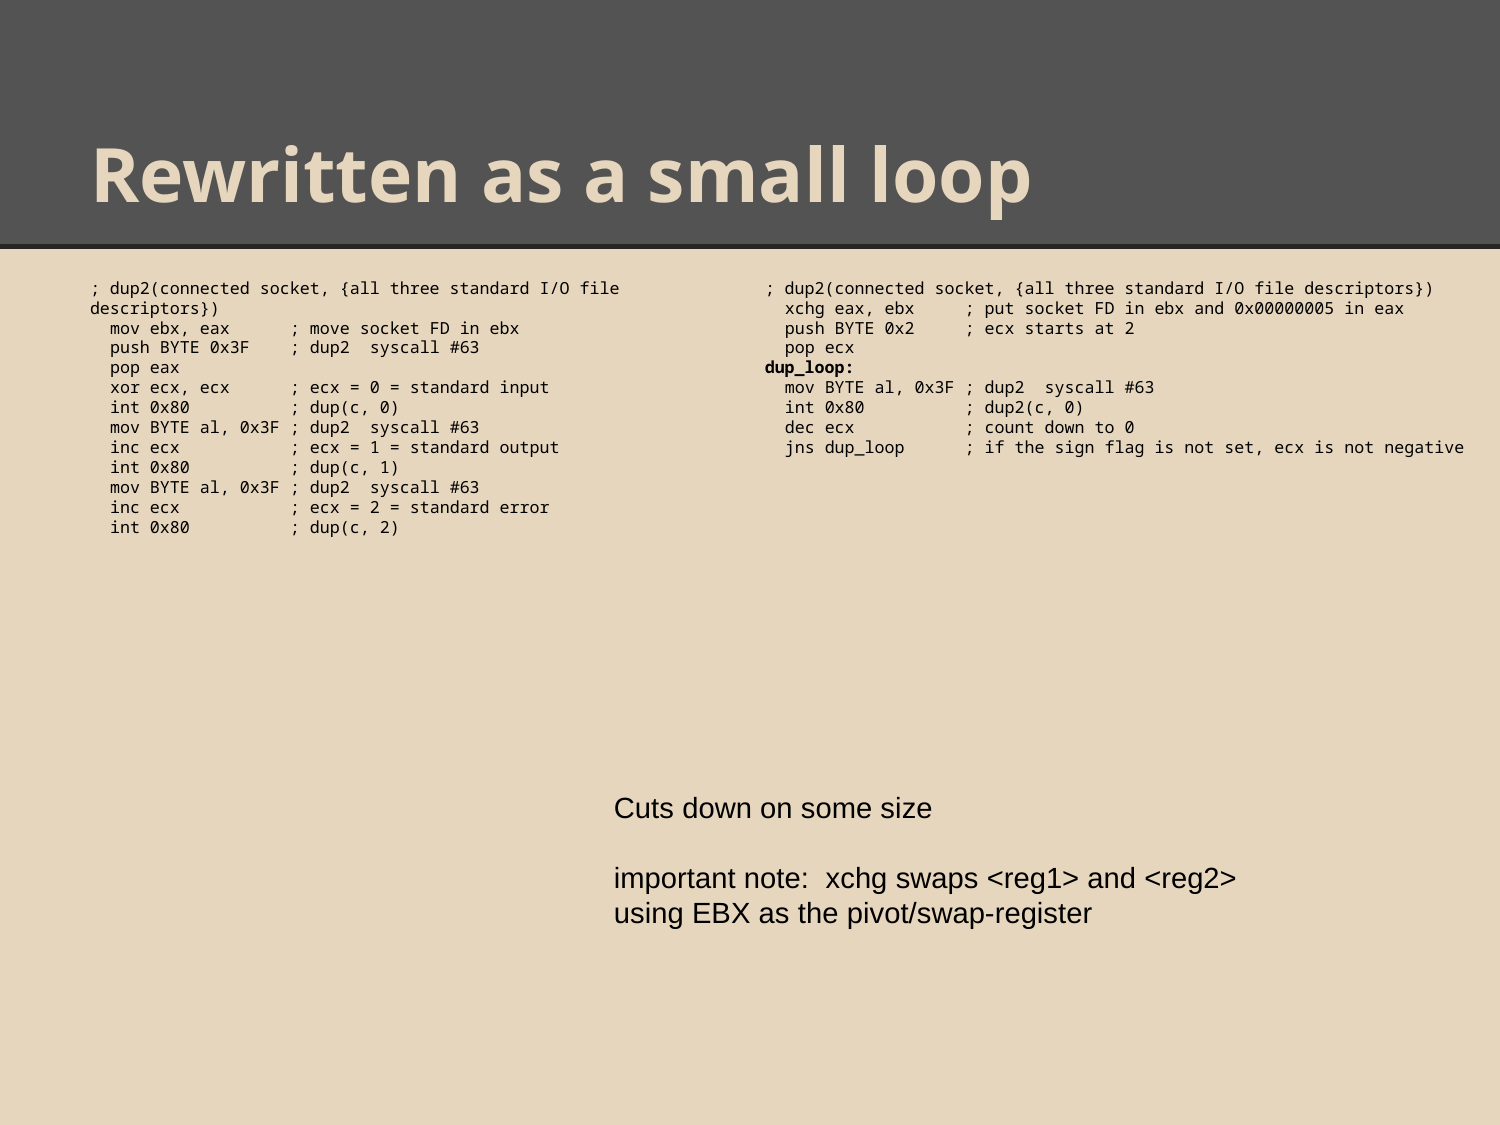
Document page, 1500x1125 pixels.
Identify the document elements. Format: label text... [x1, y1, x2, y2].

text_box Cuts down on some size important note: xchg swaps <reg1> and <reg2> using EBX as the pivot/swap-register [598, 774, 1323, 1035]
list ; dup2(connected socket, {all three standard I/O file descriptors}) mov ebx, eax ; move socket FD in ebx push BYTE 0x3F ; dup2 syscall #63 pop eax xor ecx, ecx ; ecx = 0 = standard input int 0x80 ; dup(c, 0) mov BYTE al, 0x3F ; dup2 syscall #63 inc ecx ; ecx = 1 = standard output int 0x80 ; dup(c, 1) mov BYTE al, 0x3F ; dup2 syscall #63 inc ecx ; ecx = 2 = standard error int 0x80 ; dup(c, 2) [75, 262, 749, 1078]
title Rewritten as a small loop [75, 45, 1425, 233]
list ; dup2(connected socket, {all three standard I/O file descriptors}) xchg eax, ebx ; put socket FD in ebx and 0x00000005 in eax push BYTE 0x2 ; ecx starts at 2 pop ecx dup_loop: mov BYTE al, 0x3F ; dup2 syscall #63 int 0x80 ; dup2(c, 0) dec ecx ; count down to 0 jns dup_loop ; if the sign flag is not set, ecx is not negative [749, 262, 1498, 1078]
